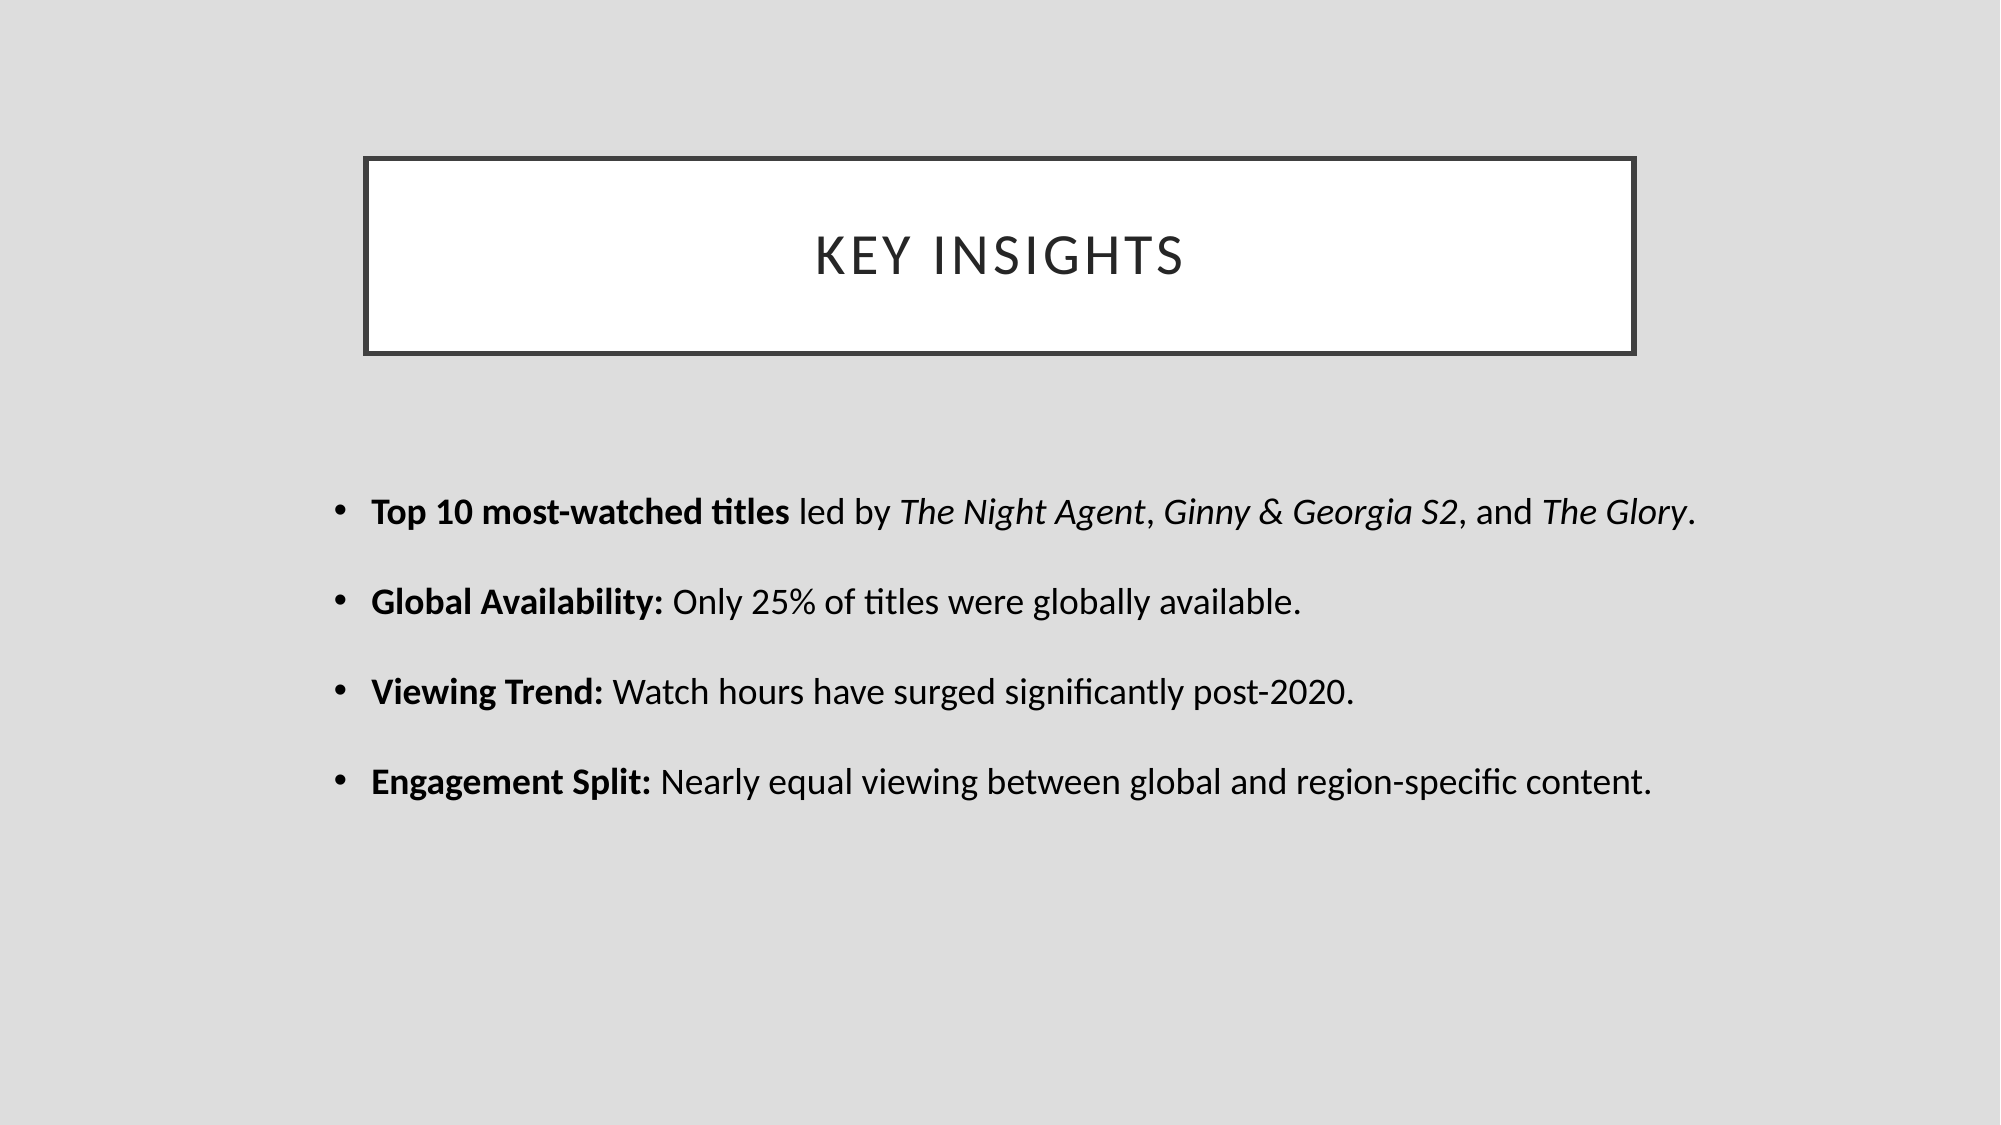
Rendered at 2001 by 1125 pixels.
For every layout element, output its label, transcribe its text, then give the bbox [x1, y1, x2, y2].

title Key Insights [363, 156, 1637, 318]
list Top 10 most-watched titles led by The Night Agent, Ginny & Georgia S2, and The Glory. Global Availability: Only 25% of titles were globally available. Viewing Trend: Watch hours have surged significantly post-2020. Engagement Split: Nearly equal viewing between global and region-specific content. [318, 318, 1750, 971]
